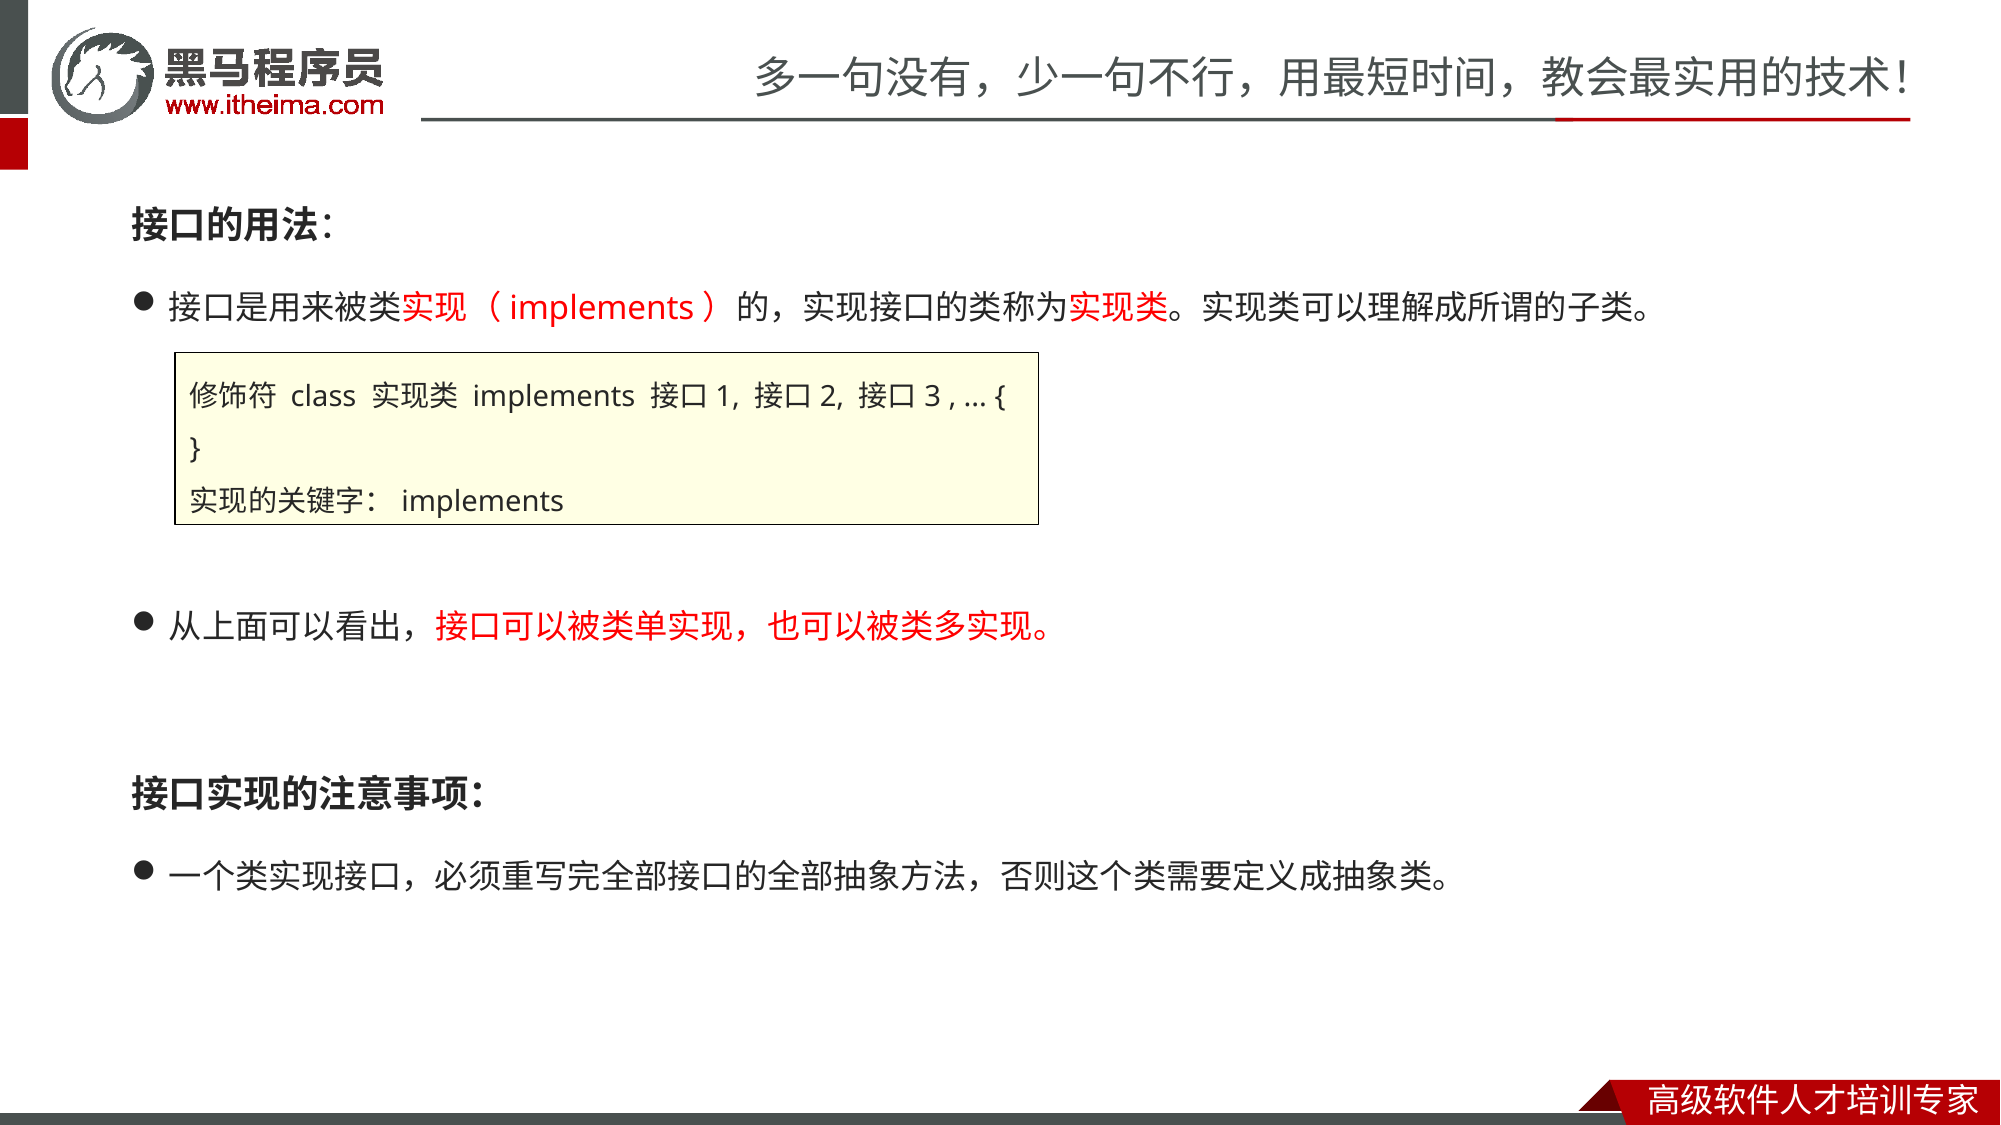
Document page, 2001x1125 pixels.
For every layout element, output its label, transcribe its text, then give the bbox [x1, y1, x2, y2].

text_box 修饰符 class 实现类 implements 接口1, 接口2, 接口3 , ... { } 实现的关键字：implements [174, 352, 1039, 525]
picture [50, 26, 384, 125]
text_box 接口的用法： 接口是用来被类实现（implements）的，实现接口的类称为实现类。实现类可以理解成所谓的子类。 从上面可以看出，接口可以被类单实现，也可以被类多实现。 接口实现的注意事项： 一个类实现接口，必须重写完全部接口的全部抽象方法，否则这个类需要定义成抽象类。 [116, 148, 1775, 983]
